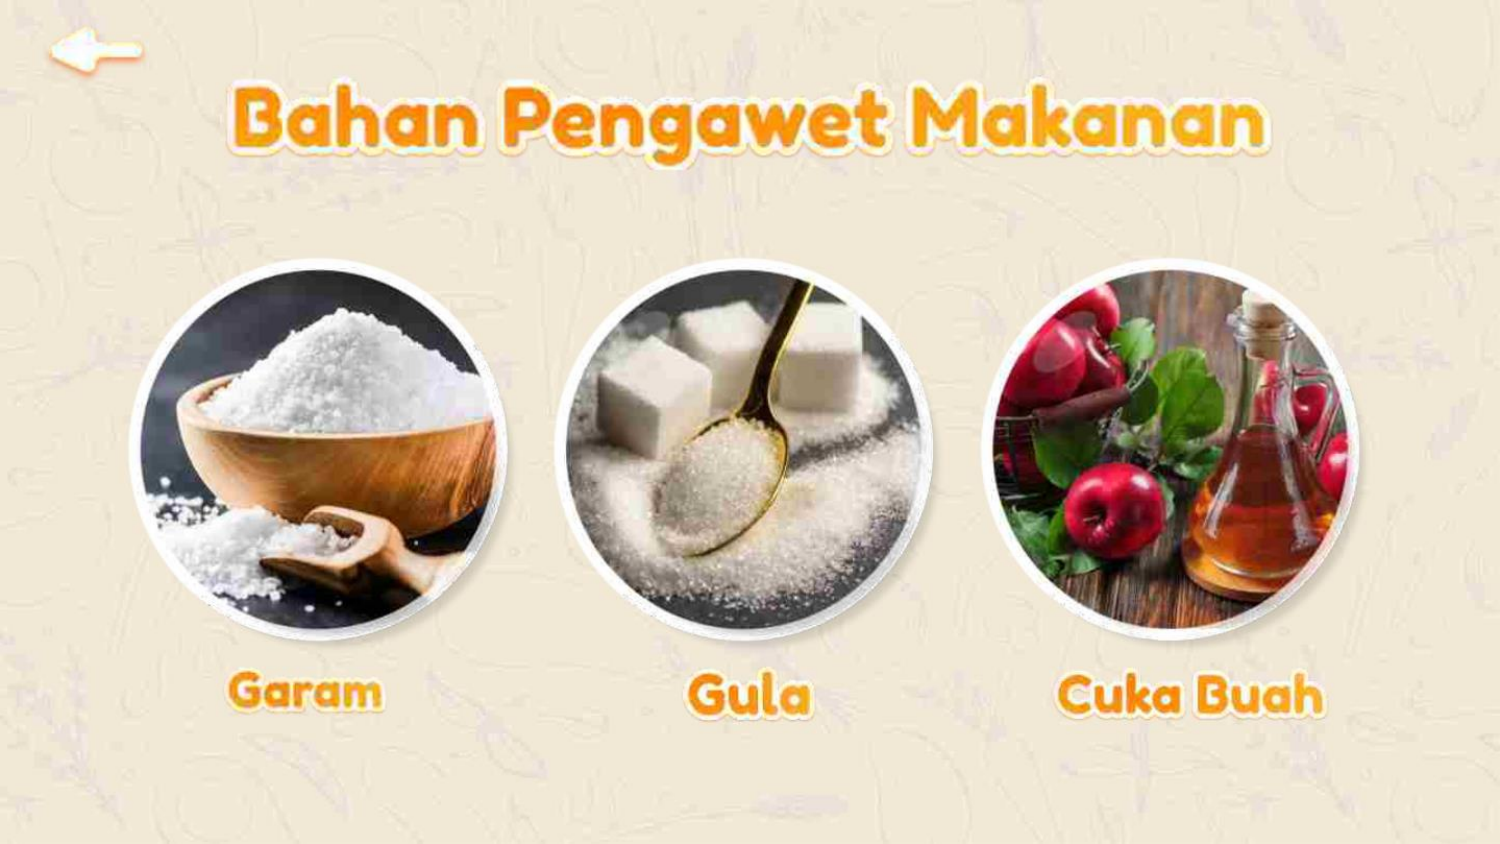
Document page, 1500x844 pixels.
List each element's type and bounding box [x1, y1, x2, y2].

text_box [0, 0, 1500, 844]
